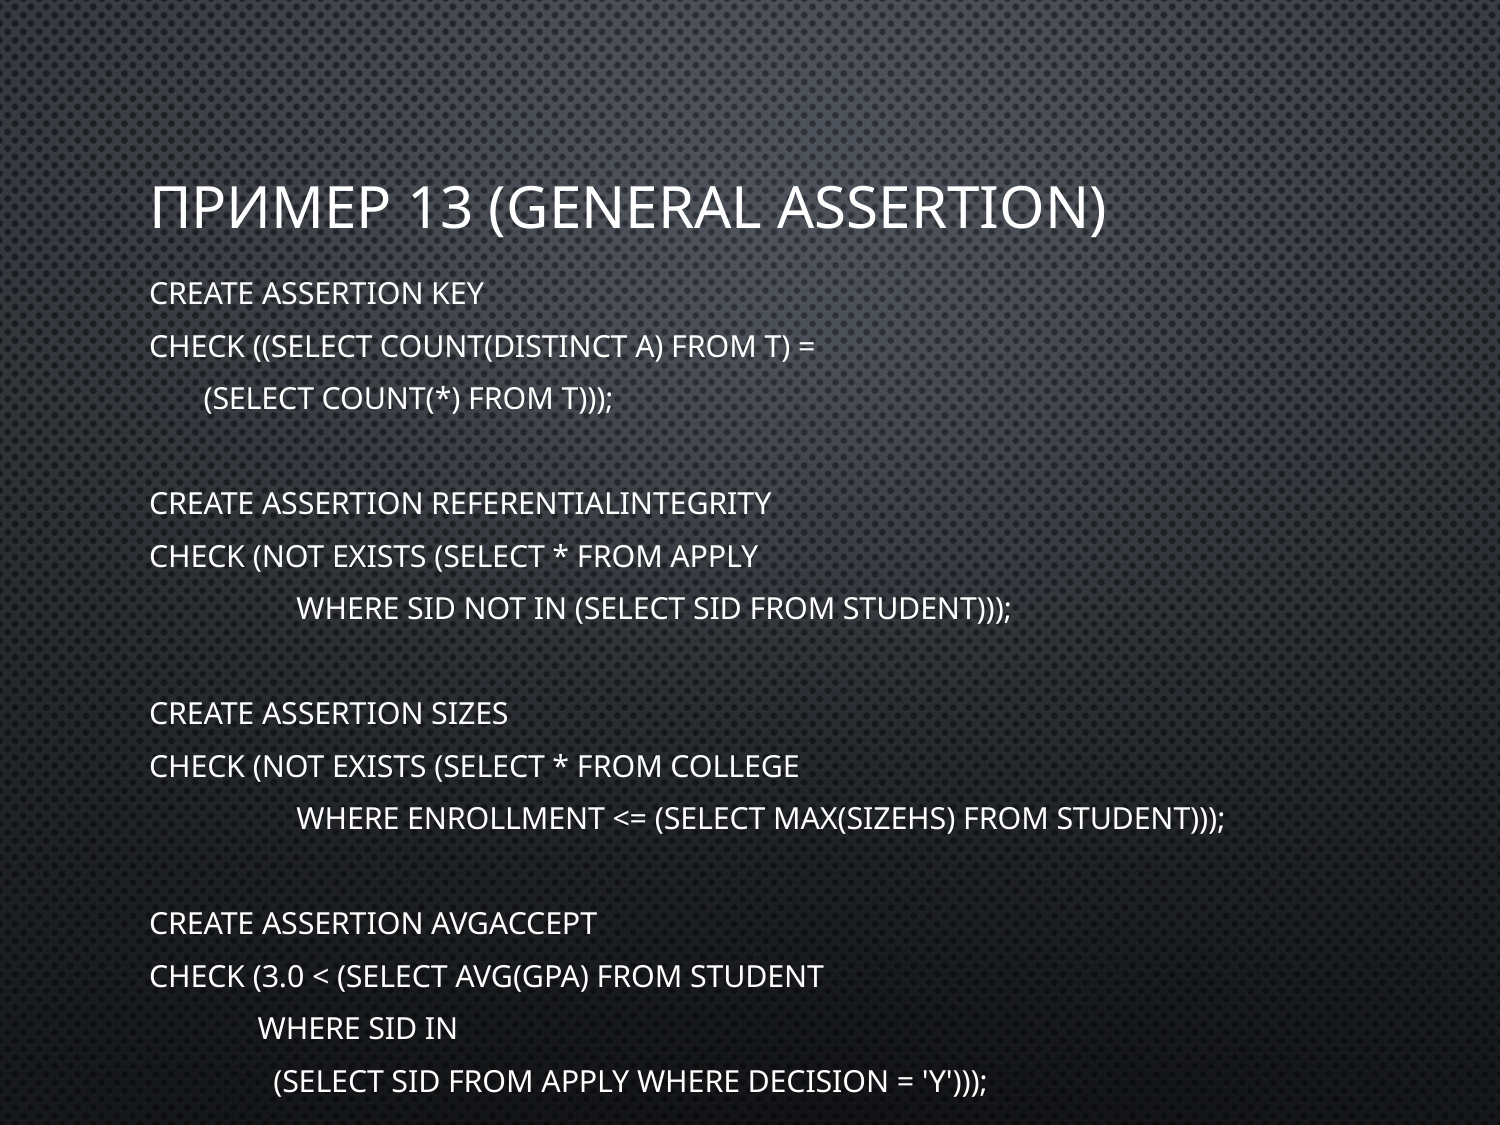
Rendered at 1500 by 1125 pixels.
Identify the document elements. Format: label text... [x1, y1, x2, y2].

list create assertion Key check ((select count(distinct A) from T) = (select count(*) from T))); create assertion ReferentialIntegrity check (not exists (select * from Apply where sID not in (select sID from Student))); create assertion Sizes check (not exists (select * from College where enrollment <= (select max(sizeHS) from Student))); create assertion AvgAccept check (3.0 < (select avg(GPA) from Student where sID in (select SID from Apply where decision = 'Y'))); [134, 265, 1367, 1107]
title Пример 13 (general assertion) [134, 97, 1367, 265]
